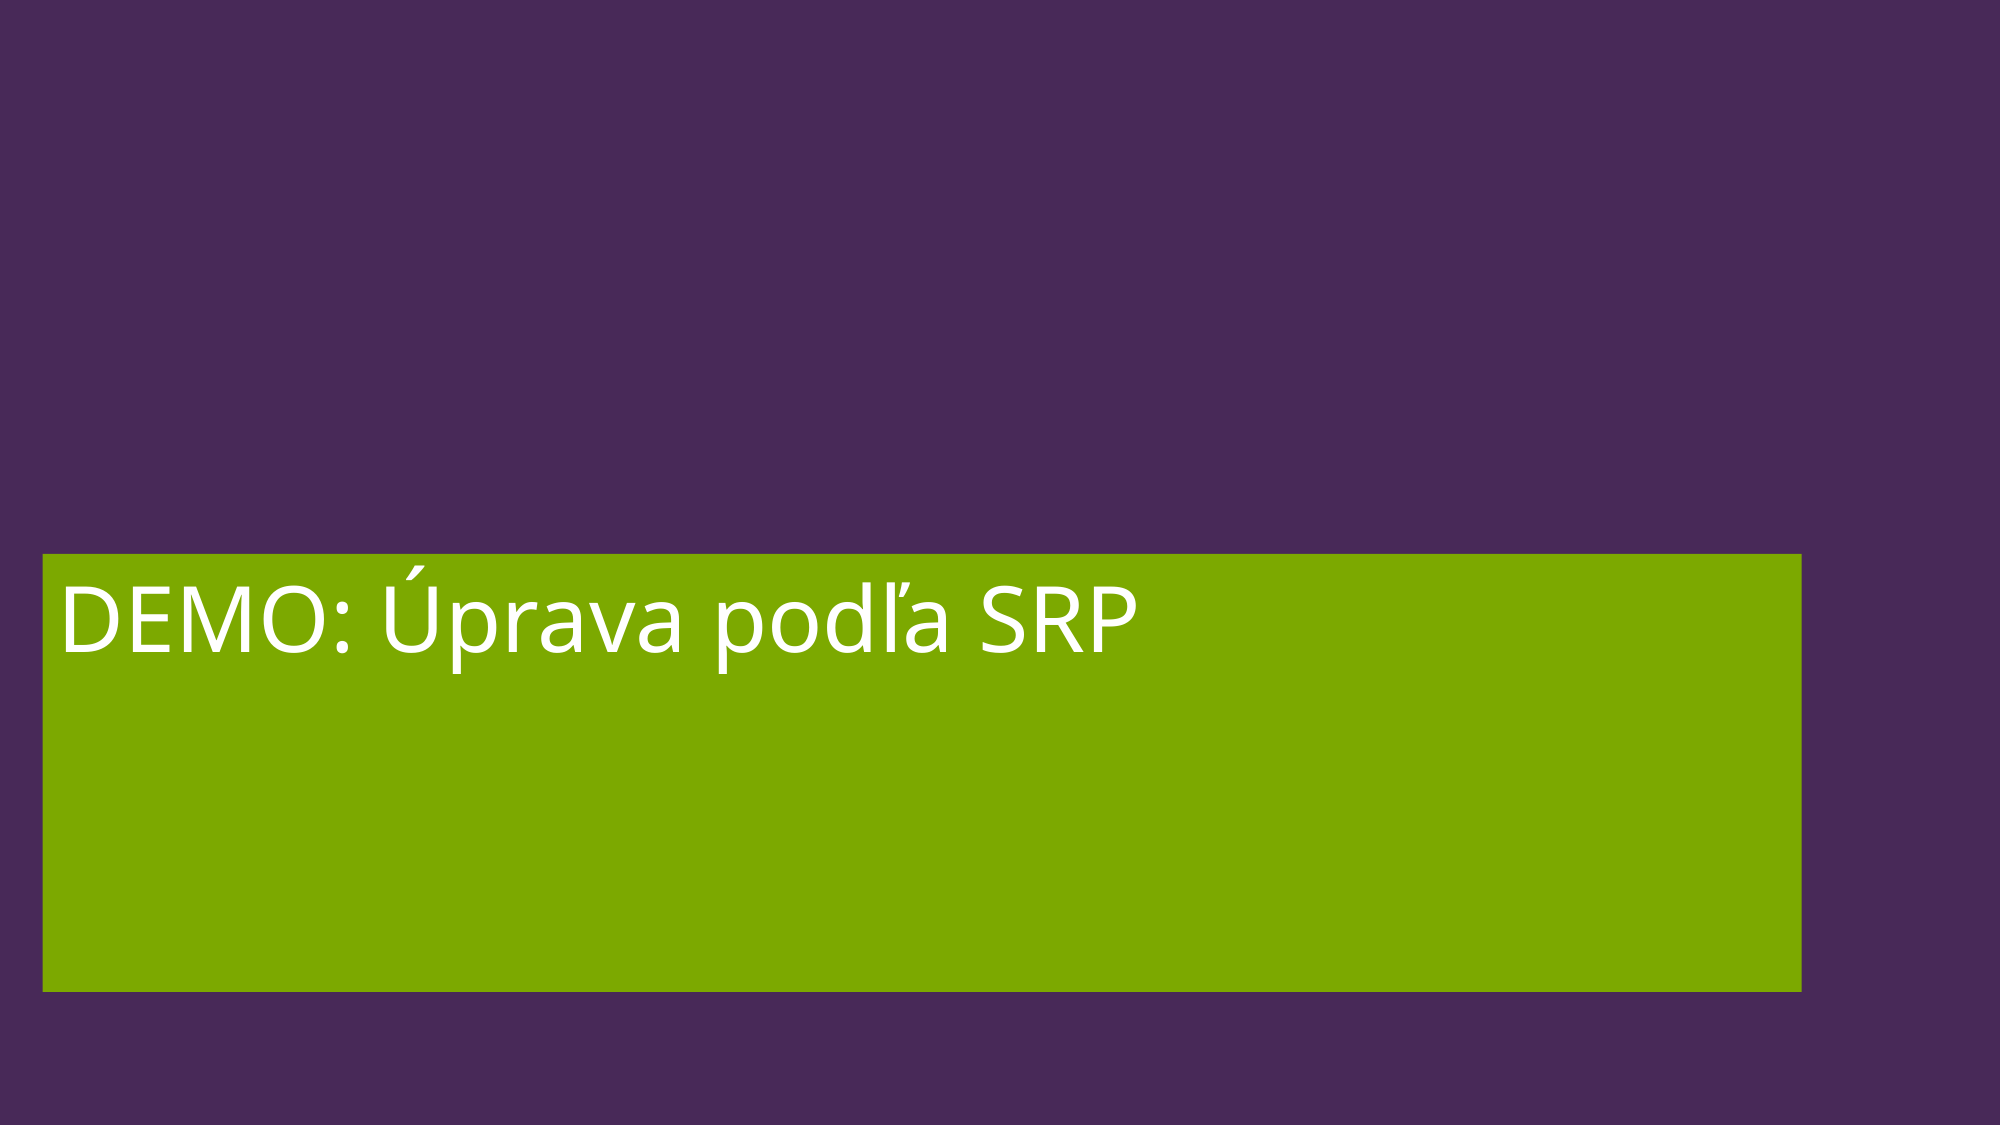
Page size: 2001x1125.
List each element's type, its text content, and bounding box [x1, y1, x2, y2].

text_box DEMO: Úprava podľa SRP [42, 553, 1803, 993]
